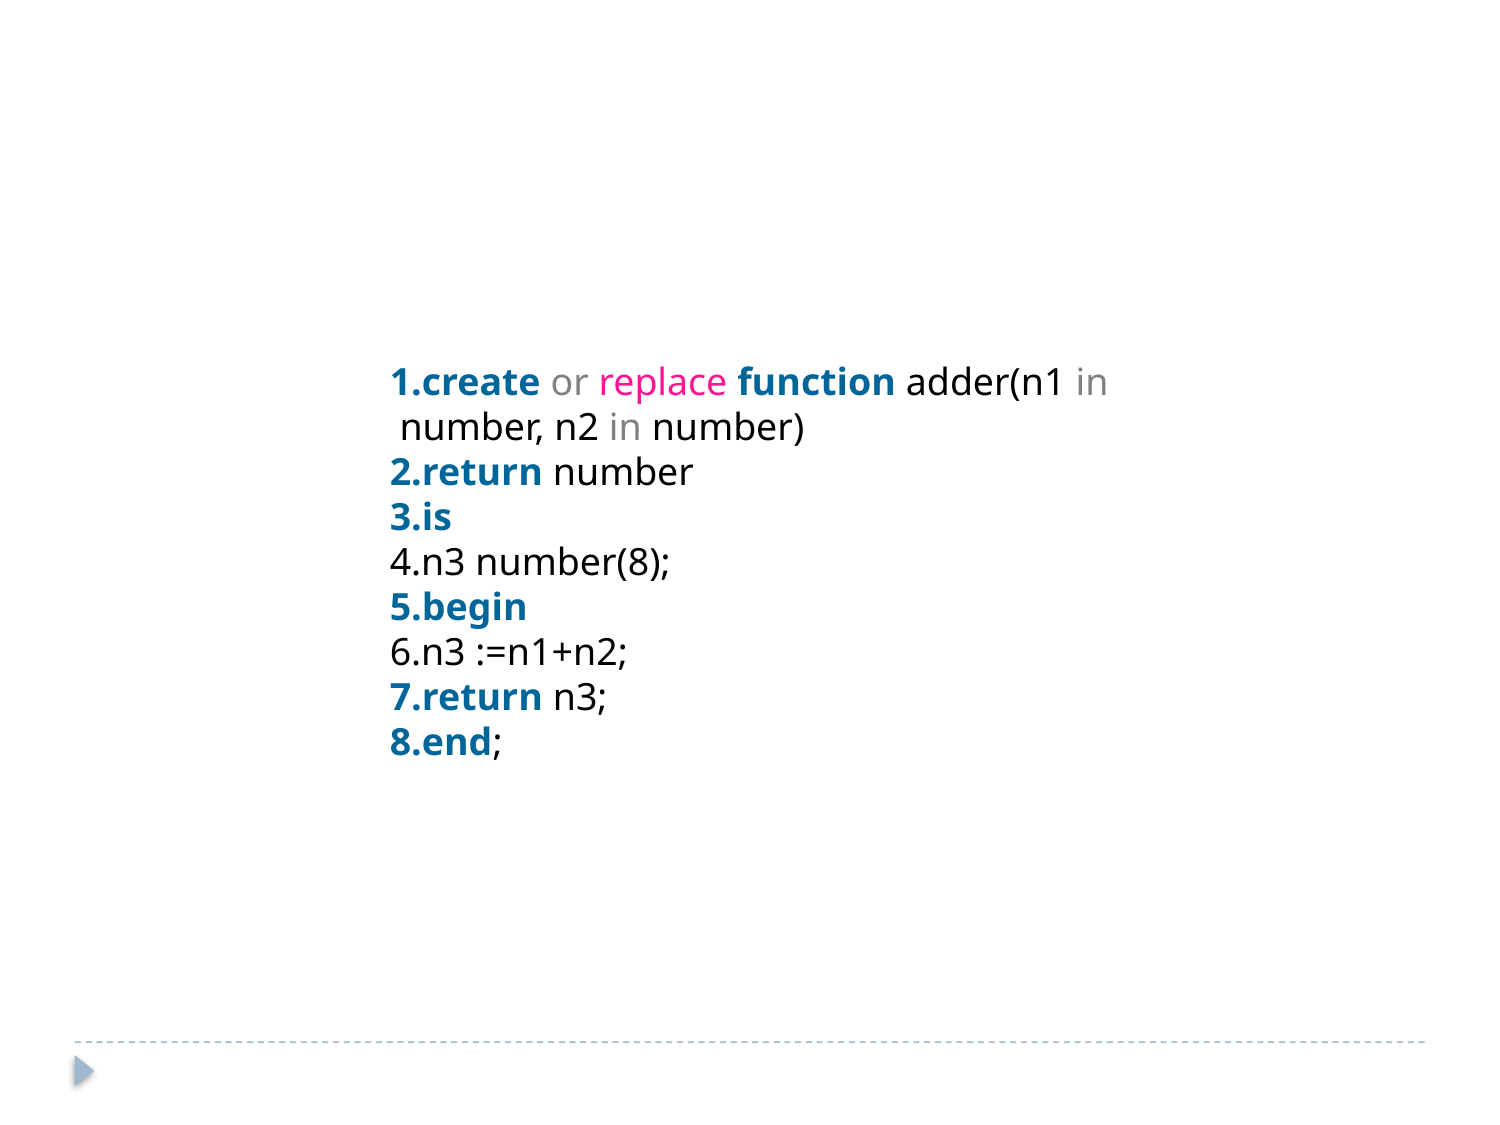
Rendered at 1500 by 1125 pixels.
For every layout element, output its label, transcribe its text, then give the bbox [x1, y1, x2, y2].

text_box create or replace function adder(n1 in number, n2 in number) return number is n3 number(8); begin n3 :=n1+n2; return n3; end; [374, 350, 1125, 816]
